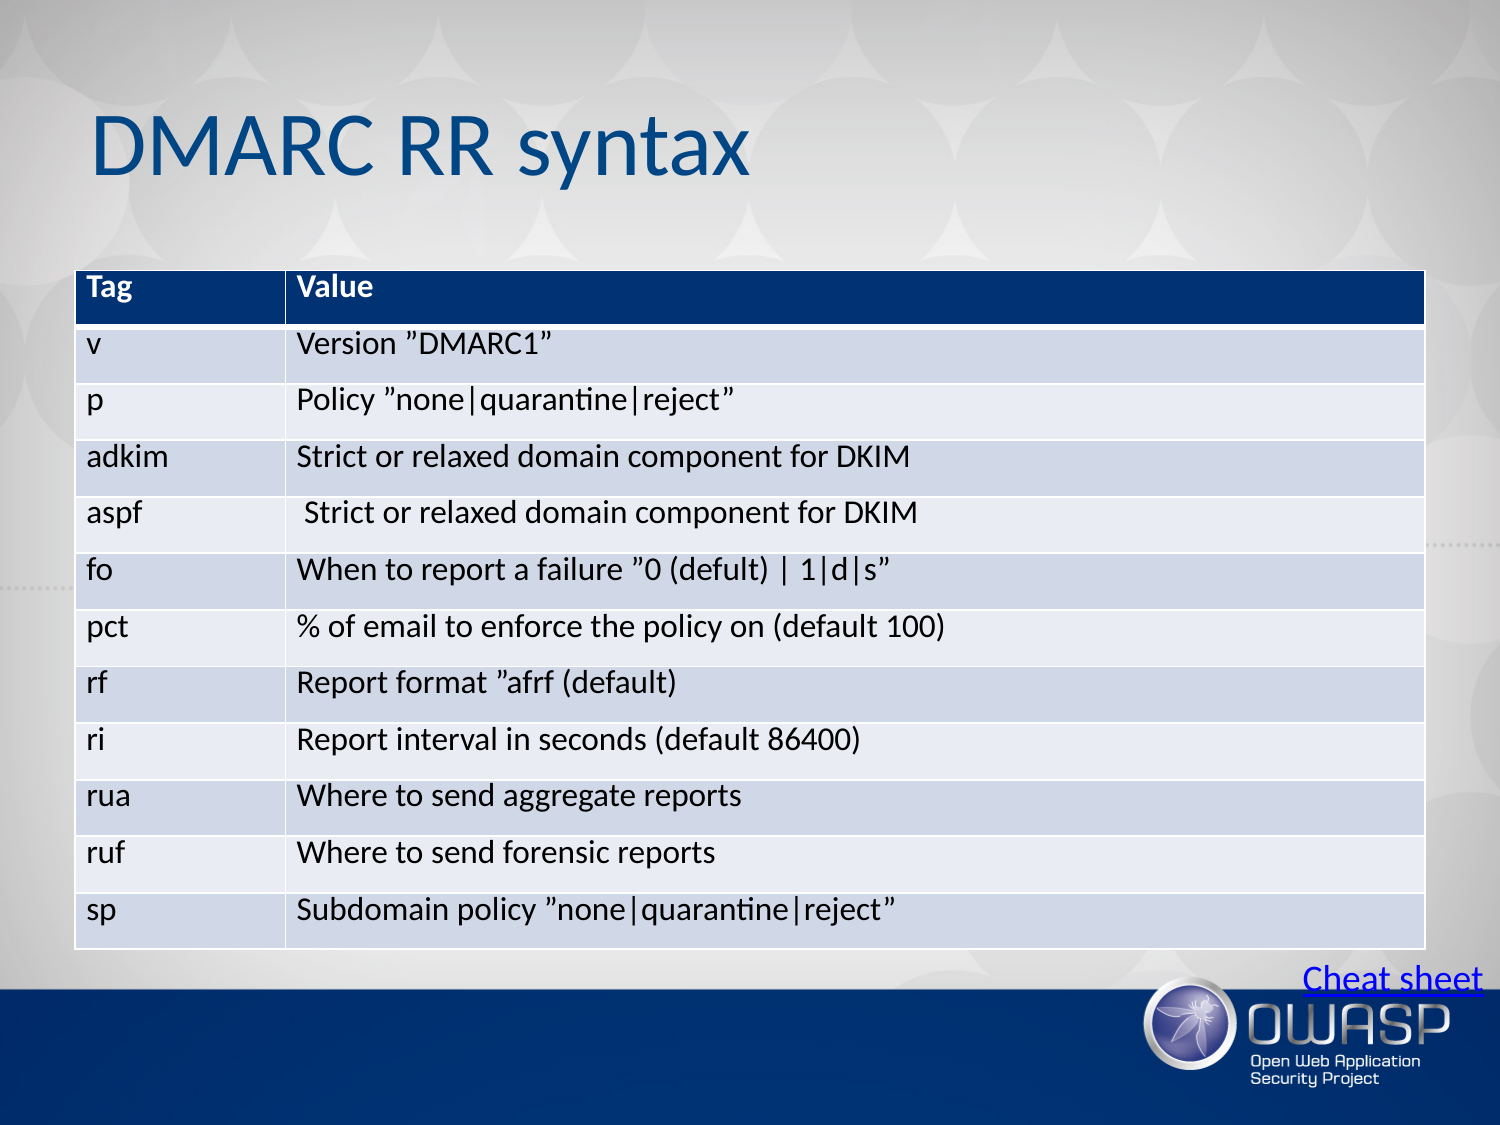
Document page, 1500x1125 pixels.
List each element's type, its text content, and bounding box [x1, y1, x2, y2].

picture [0, 0, 1500, 1125]
table_header Value [286, 271, 1424, 324]
table_cell ruf [76, 837, 285, 892]
table_cell Policy ”none|quarantine|reject” [286, 385, 1424, 439]
table_cell Report interval in seconds (default 86400) [286, 724, 1424, 779]
table_cell adkim [76, 441, 285, 496]
table_cell Where to send aggregate reports [286, 781, 1424, 835]
title DMARC RR syntax [75, 45, 1425, 233]
table_cell Subdomain policy ”none|quarantine|reject” [286, 894, 1424, 948]
table_header Tag [76, 271, 285, 324]
table_cell Report format ”afrf (default) [286, 667, 1424, 722]
table_cell aspf [76, 498, 285, 552]
table_cell pct [76, 611, 285, 666]
table_cell sp [76, 894, 285, 948]
text_box Cheat sheet [1287, 946, 1499, 1007]
table_cell Version ”DMARC1” [286, 330, 1424, 383]
table_cell rua [76, 781, 285, 835]
table_cell Strict or relaxed domain component for DKIM [286, 498, 1424, 552]
table_cell When to report a failure ”0 (defult) | 1|d|s” [286, 554, 1424, 609]
table_cell % of email to enforce the policy on (default 100) [286, 611, 1424, 666]
table_cell Strict or relaxed domain component for DKIM [286, 441, 1424, 496]
table_cell Where to send forensic reports [286, 837, 1424, 892]
table_cell rf [76, 667, 285, 722]
table_cell v [76, 330, 285, 383]
table_cell ri [76, 724, 285, 779]
table_cell p [76, 385, 285, 439]
table_cell fo [76, 554, 285, 609]
